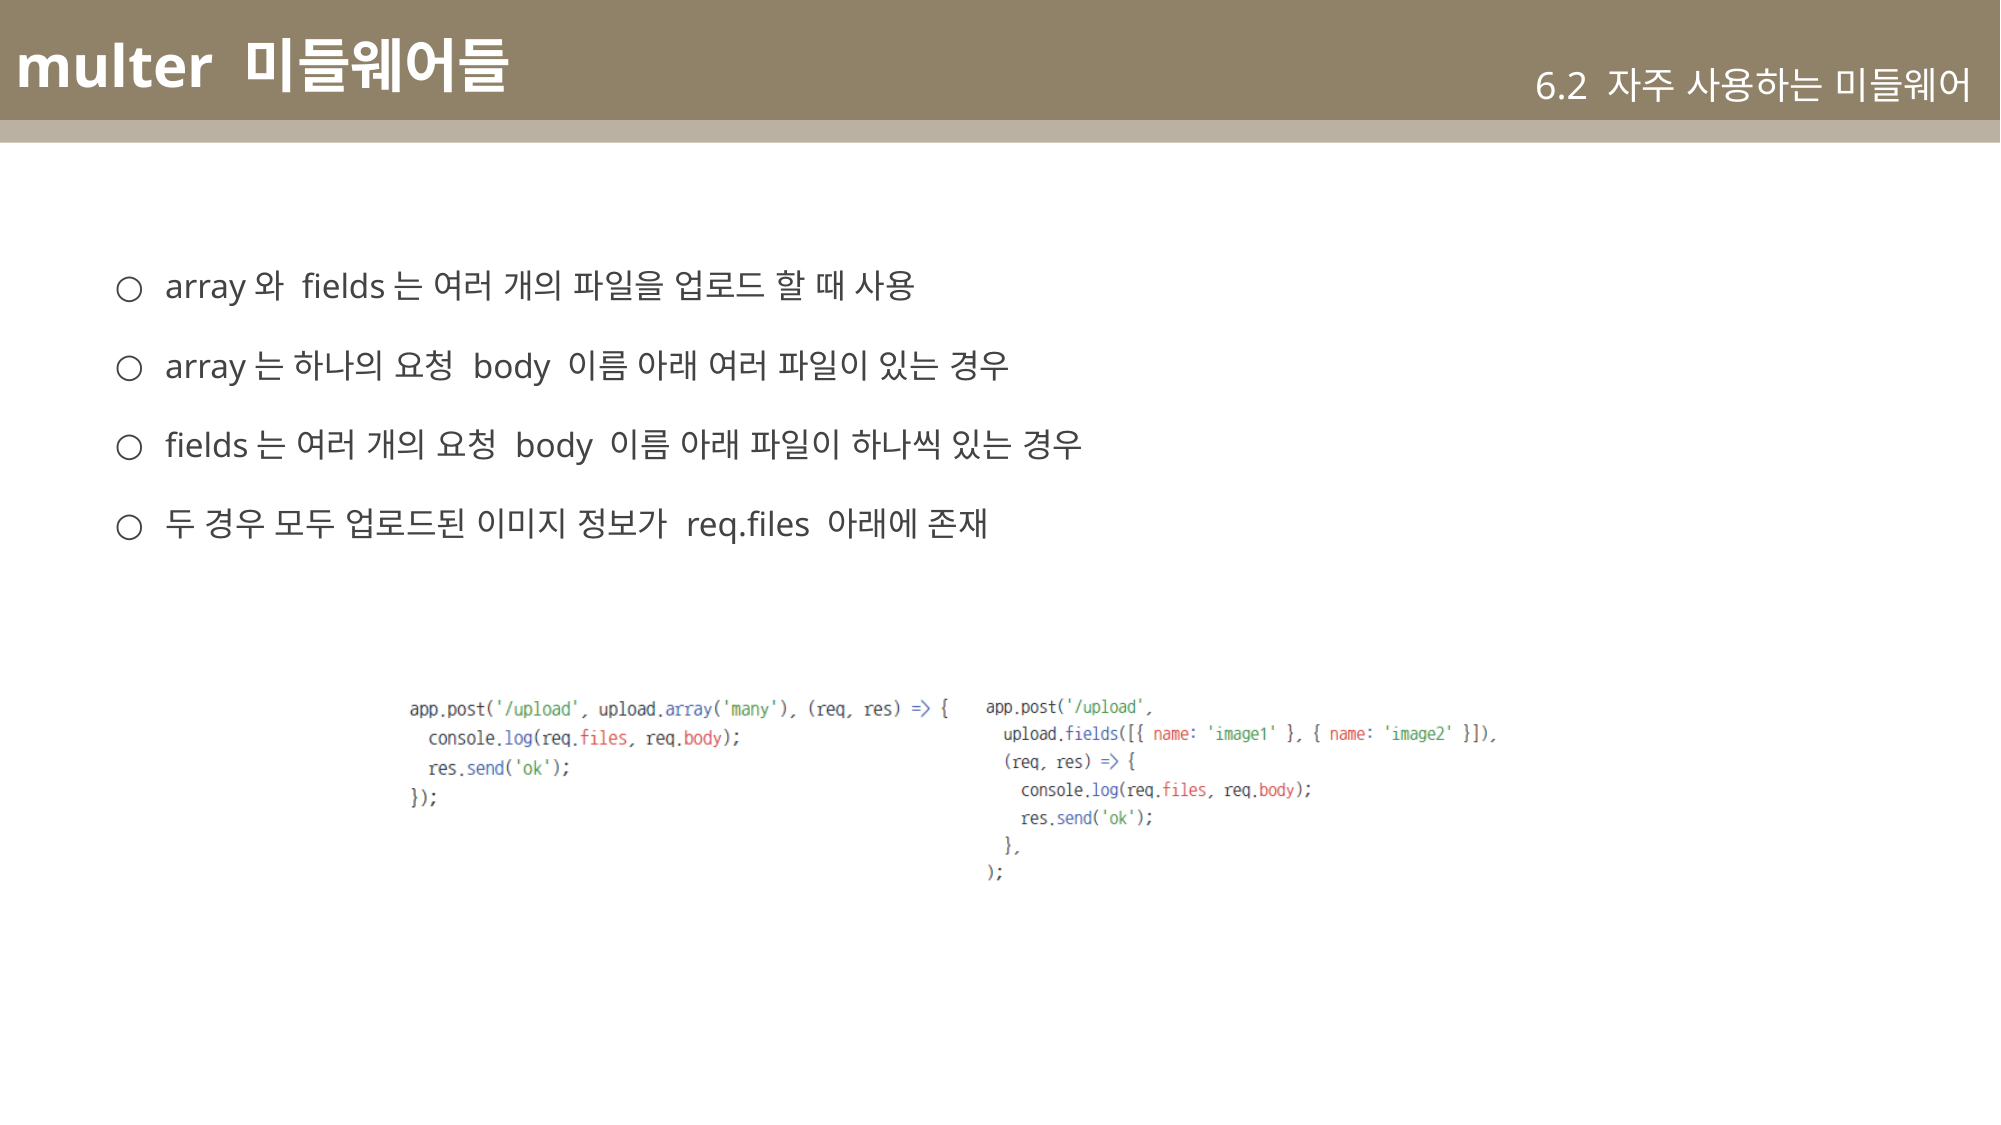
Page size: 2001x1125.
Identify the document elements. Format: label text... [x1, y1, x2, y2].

picture [976, 693, 1497, 895]
list array와 fields는 여러 개의 파일을 업로드 할 때 사용 array는 하나의 요청 body 이름 아래 여러 파일이 있는 경우 fields는 여러 개의 요청 body 이름 아래 파일이 하나씩 있는 경우 두 경우 모두 업로드된 이미지 정보가 req.files 아래에 존재 [0, 171, 1331, 989]
text_box 6.2 자주 사용하는 미들웨어 [1520, 50, 2000, 98]
title multer 미들웨어들 [0, 14, 1864, 140]
picture [399, 694, 958, 817]
